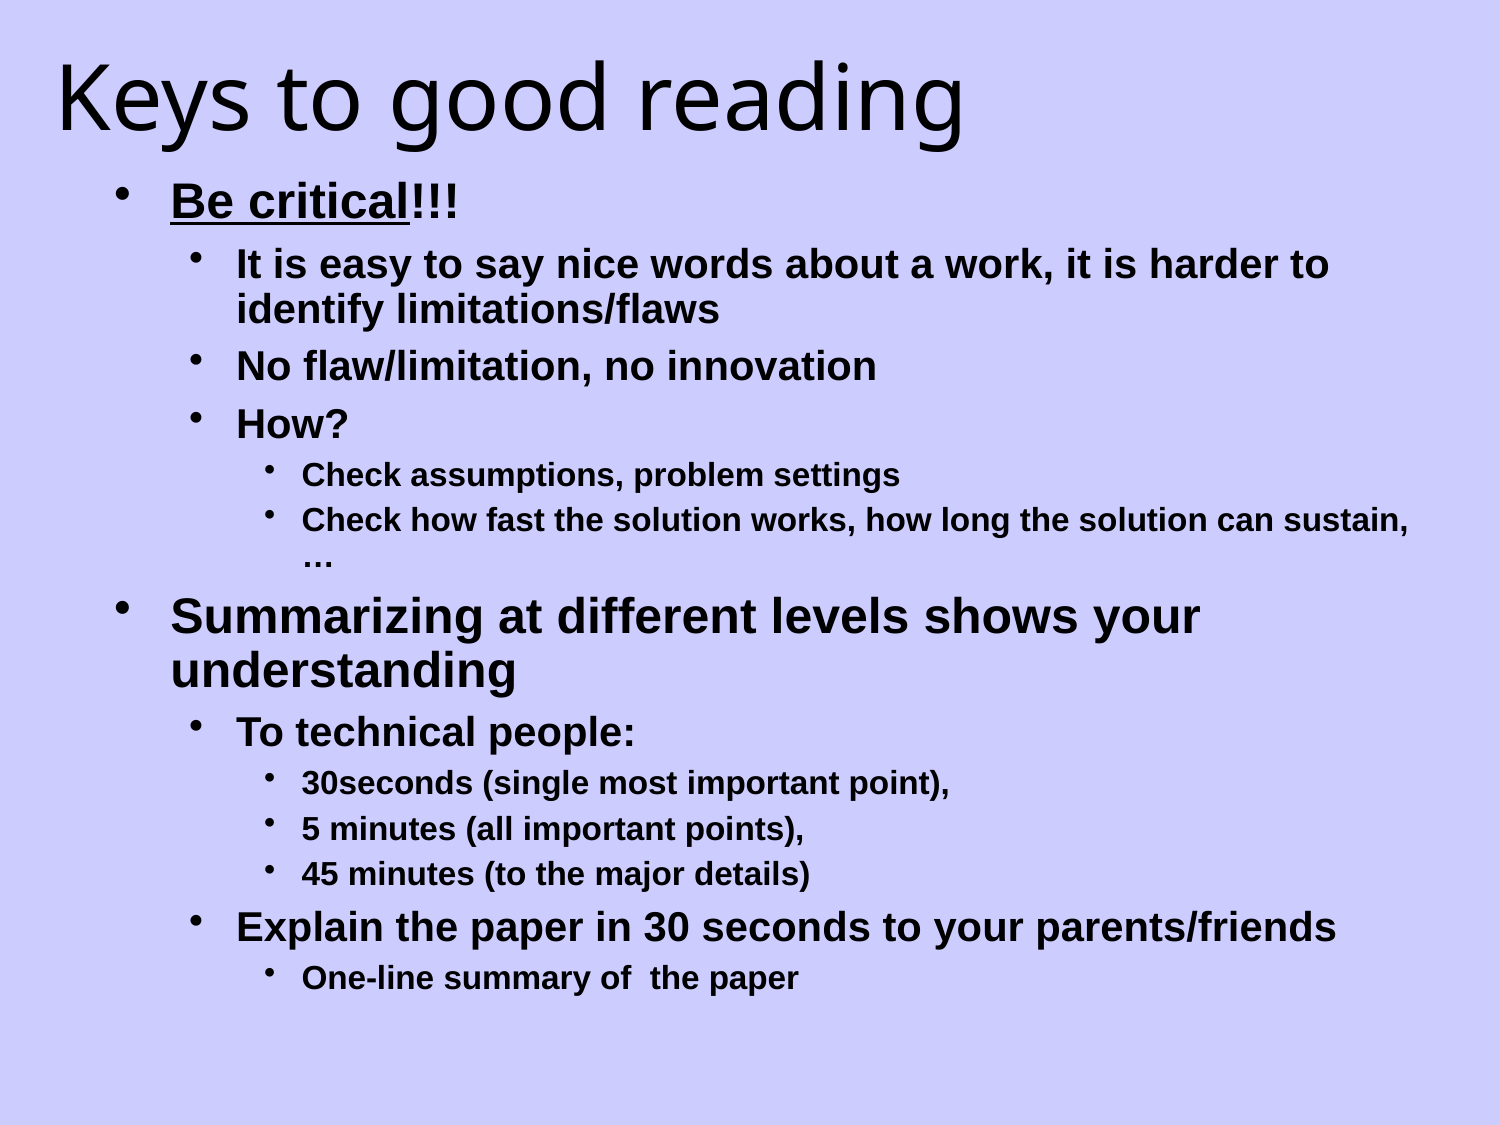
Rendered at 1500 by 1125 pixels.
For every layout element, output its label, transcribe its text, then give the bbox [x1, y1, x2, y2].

list Be critical!!! It is easy to say nice words about a work, it is harder to identify limitations/flaws No flaw/limitation, no innovation How? Check assumptions, problem settings Check how fast the solution works, how long the solution can sustain, … Summarizing at different levels shows your understanding To technical people: 30seconds (single most important point), 5 minutes (all important points), 45 minutes (to the major details) Explain the paper in 30 seconds to your parents/friends One-line summary of the paper [99, 168, 1443, 902]
title Keys to good reading [40, 0, 1441, 188]
